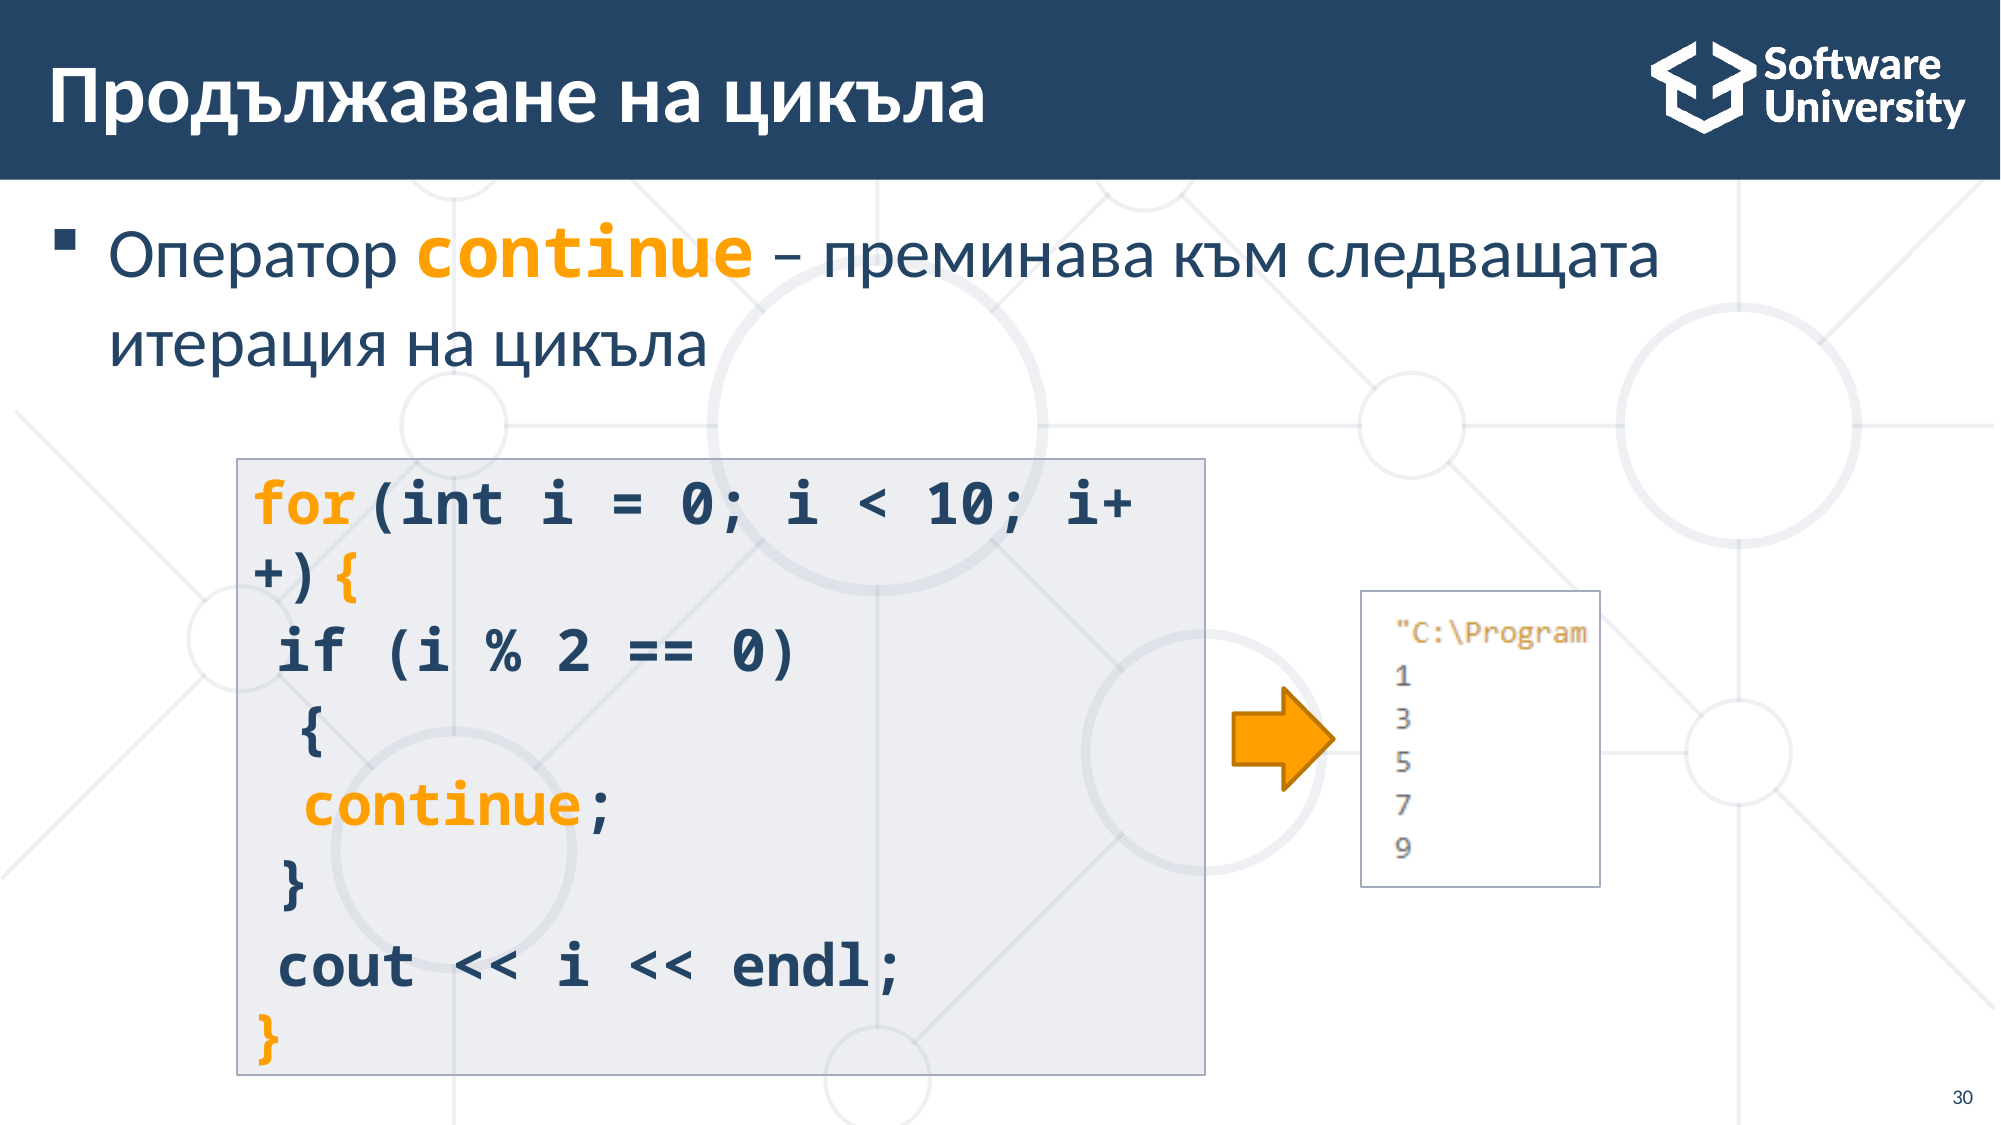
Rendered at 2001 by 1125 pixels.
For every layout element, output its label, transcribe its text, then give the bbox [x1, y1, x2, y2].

list Оператор continue – преминава към следващата итерация на цикъла [31, 196, 1970, 1104]
picture [1361, 591, 1600, 887]
picture [1651, 41, 1966, 134]
slide_number 30 [1927, 1067, 1989, 1117]
title Продължаване на цикъла [31, 16, 1625, 162]
text_box for (int i = 0; i < 10; i++) { if (i % 2 == 0) { continue; } cout << i << endl; } [236, 458, 1206, 1076]
text_box [1231, 686, 1336, 792]
